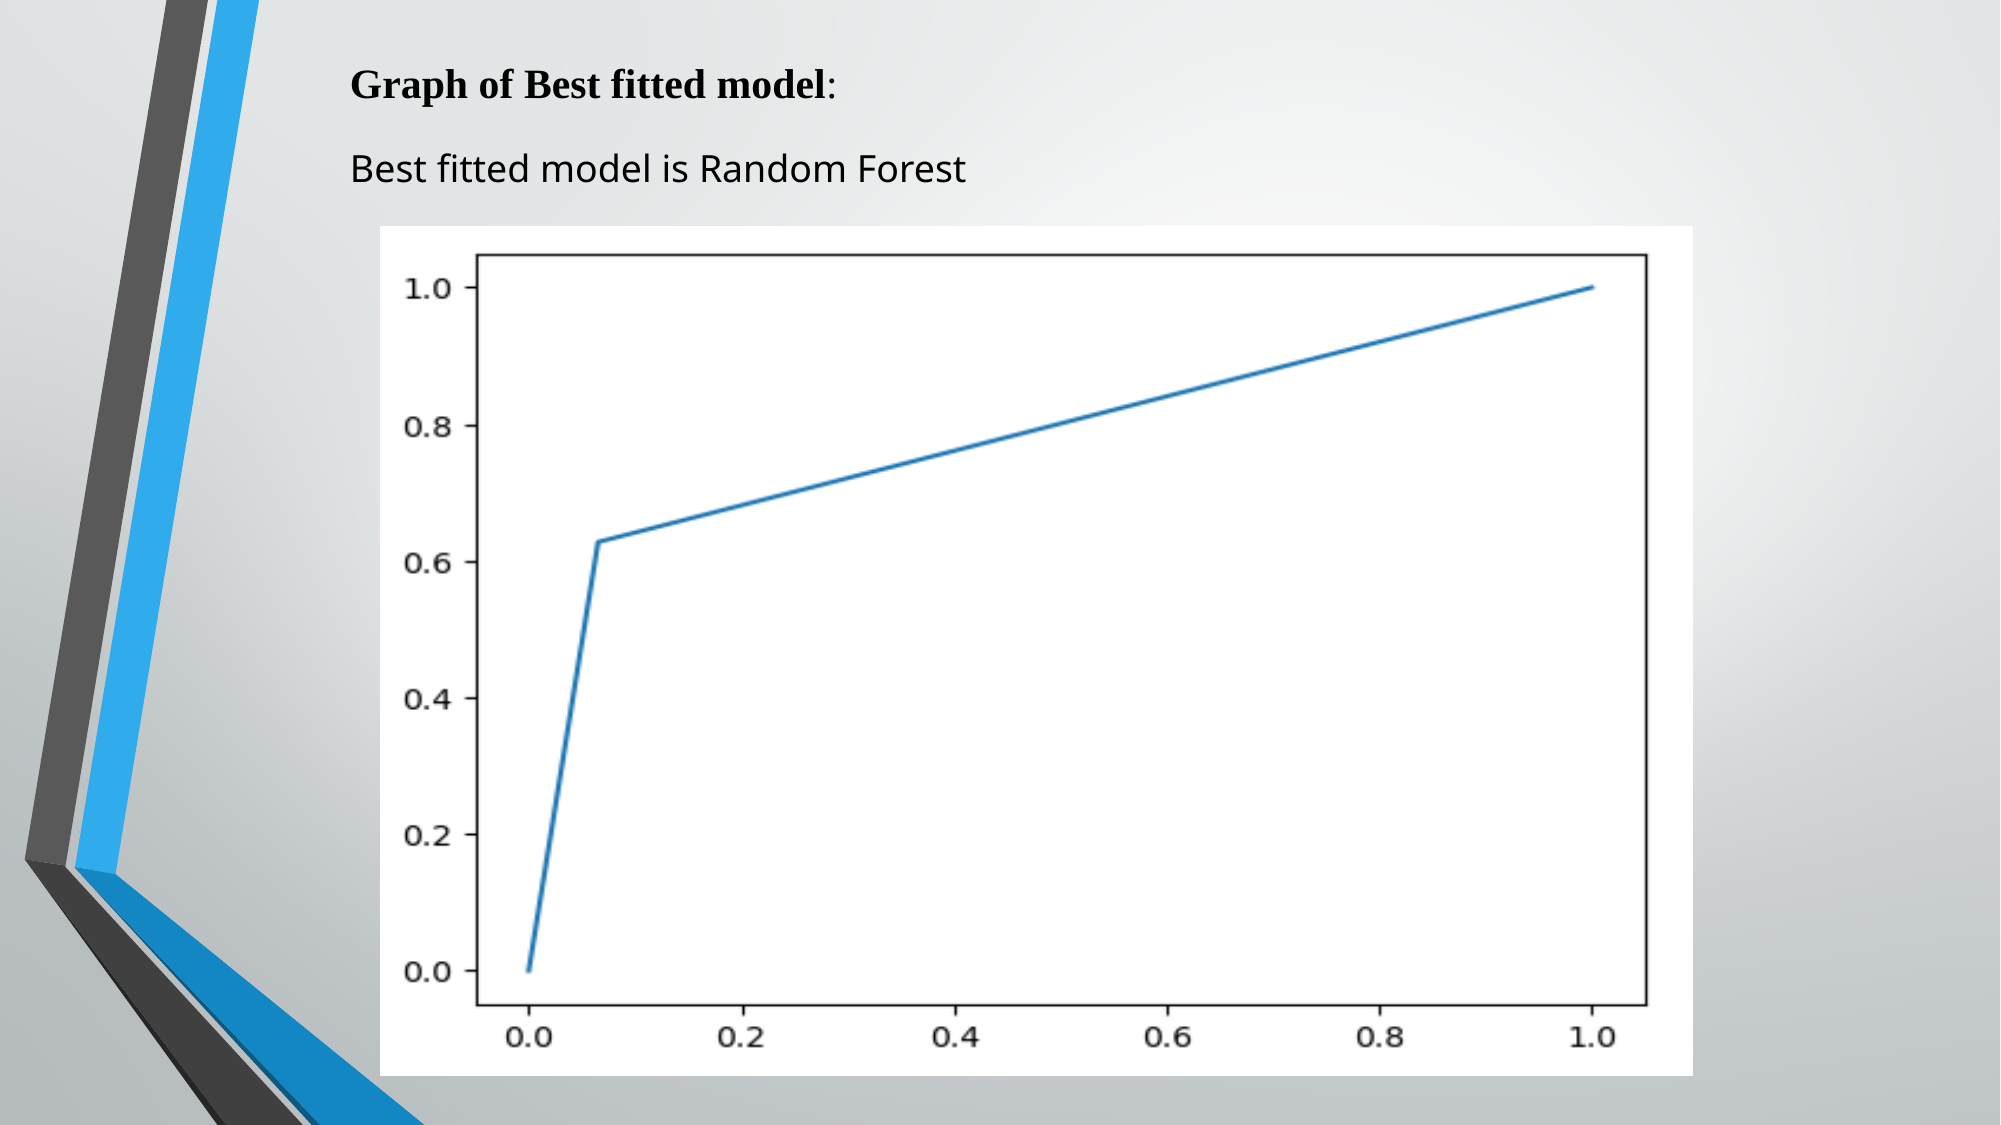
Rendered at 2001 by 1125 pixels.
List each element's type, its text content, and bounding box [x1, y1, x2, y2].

picture [379, 226, 1693, 1077]
text_box Graph of Best fitted model: [335, 49, 1374, 114]
text_box Best fitted model is Random Forest [335, 138, 1254, 198]
